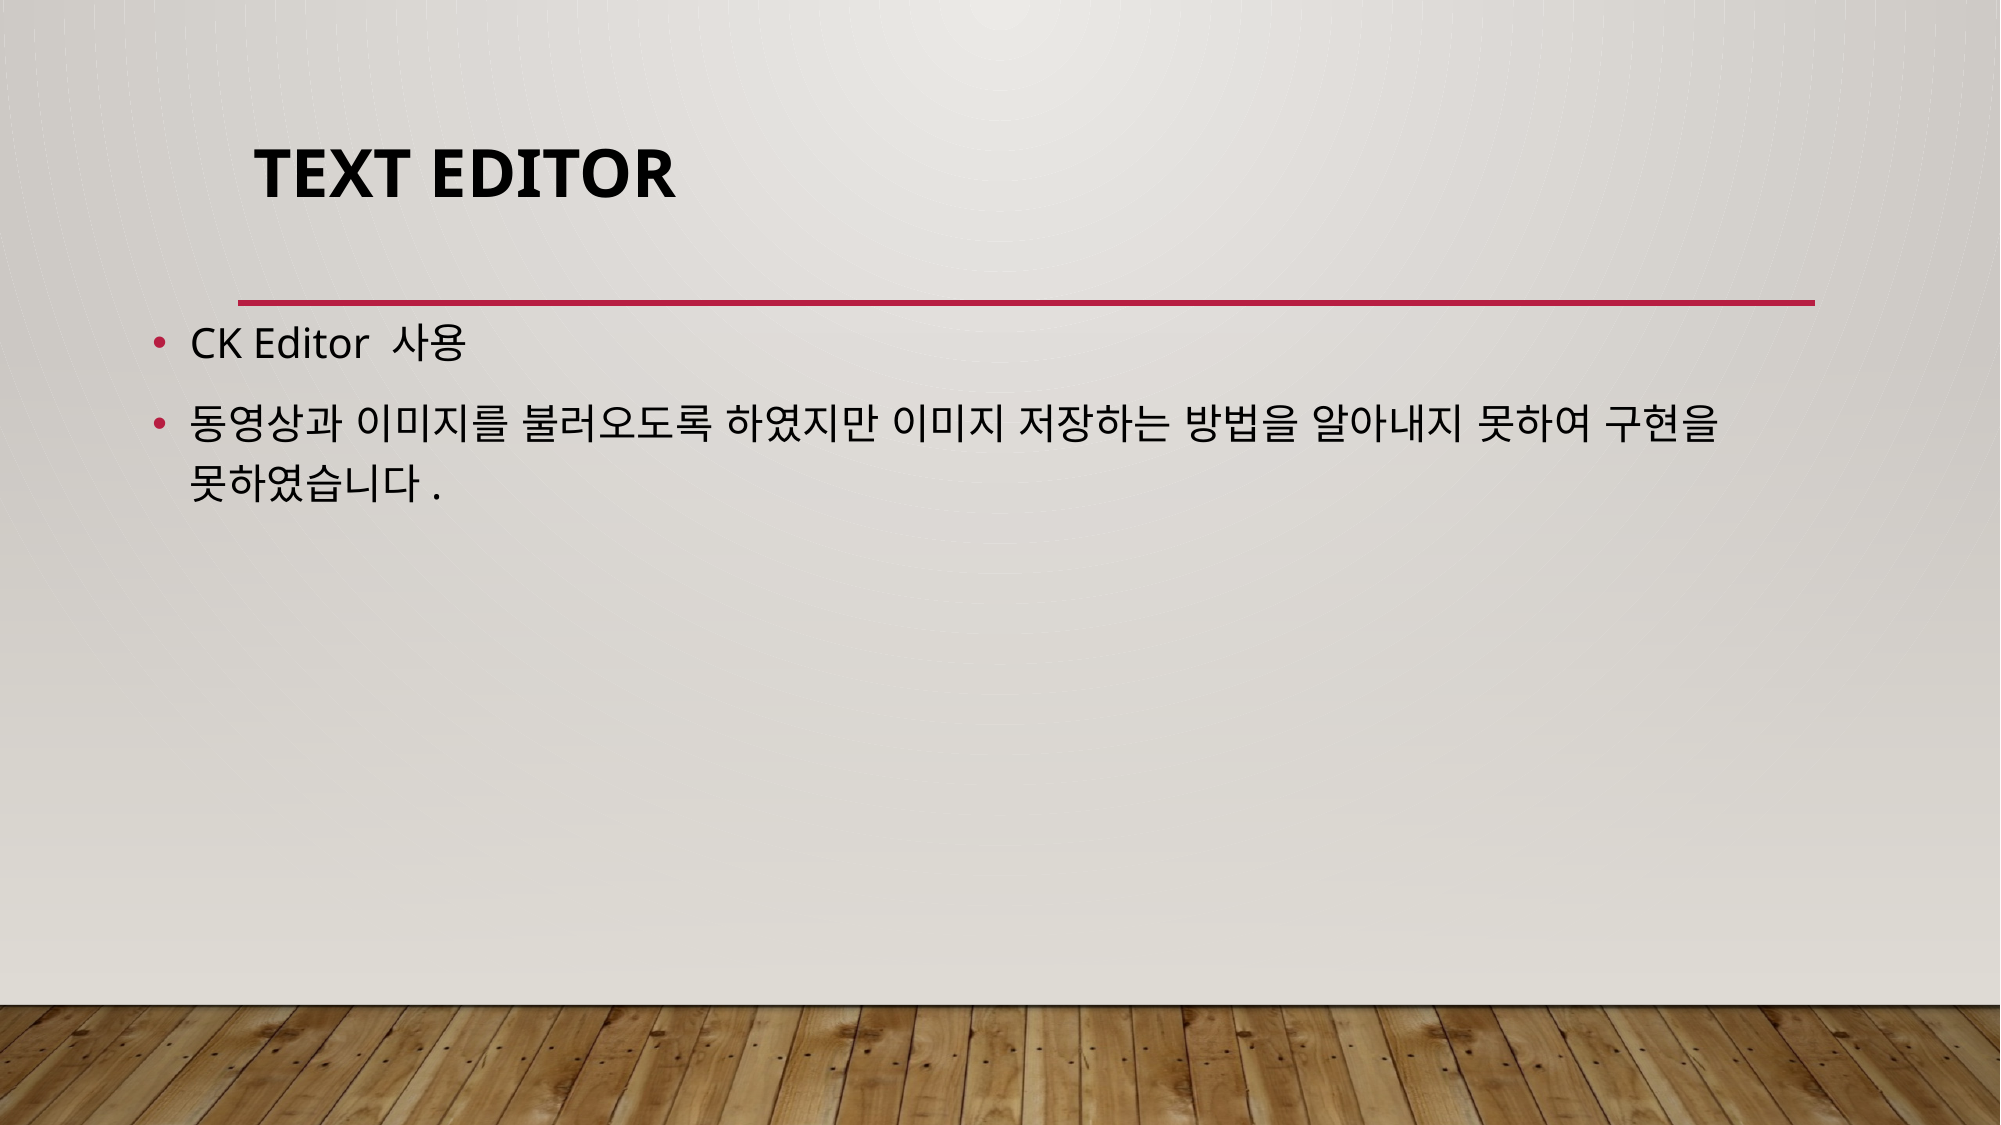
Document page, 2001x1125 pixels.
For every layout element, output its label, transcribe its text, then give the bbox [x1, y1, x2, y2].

list CK Editor 사용 동영상과 이미지를 불러오도록 하였지만 이미지 저장하는 방법을 알아내지 못하여 구현을 못하였습니다. [137, 299, 1863, 970]
title Text Editor [238, 131, 1814, 299]
picture [0, 1005, 2000, 1125]
